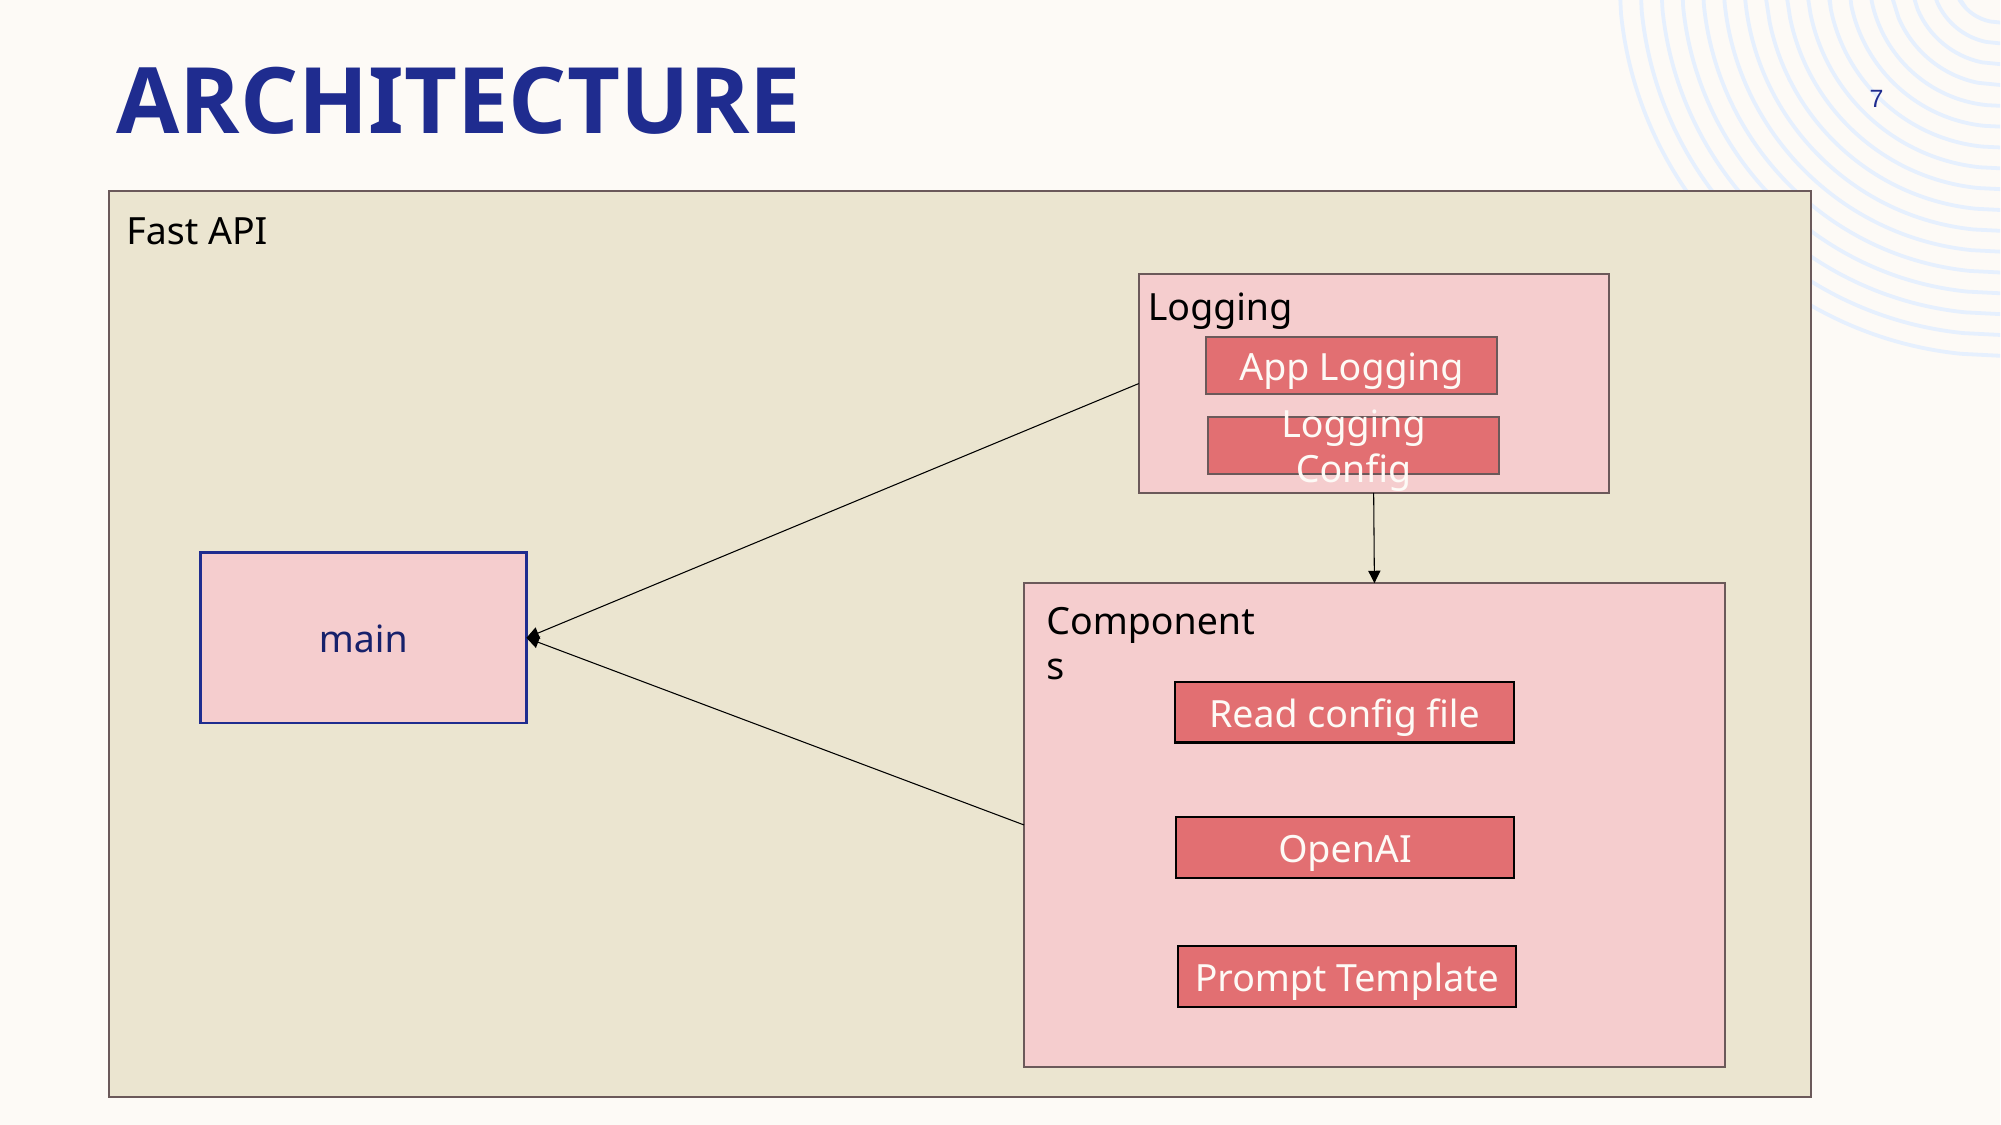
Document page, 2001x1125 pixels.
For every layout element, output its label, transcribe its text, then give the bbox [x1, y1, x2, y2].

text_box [526, 638, 1024, 826]
text_box App Logging [1205, 336, 1498, 395]
text_box Logging Config [1207, 416, 1500, 475]
text_box main [199, 551, 526, 724]
text_box Prompt Template [1177, 945, 1517, 1008]
text_box Fast API [111, 198, 416, 262]
title architecture [101, 34, 1190, 161]
text_box Components [1031, 589, 1280, 694]
text_box [1023, 582, 1726, 1068]
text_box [526, 383, 1139, 638]
text_box Logging [1133, 275, 1382, 336]
slide_number 7 [1795, 75, 1958, 120]
text_box Read config file [1174, 681, 1515, 744]
text_box [108, 190, 1812, 1098]
text_box [1138, 273, 1610, 494]
text_box OpenAI [1175, 816, 1515, 879]
